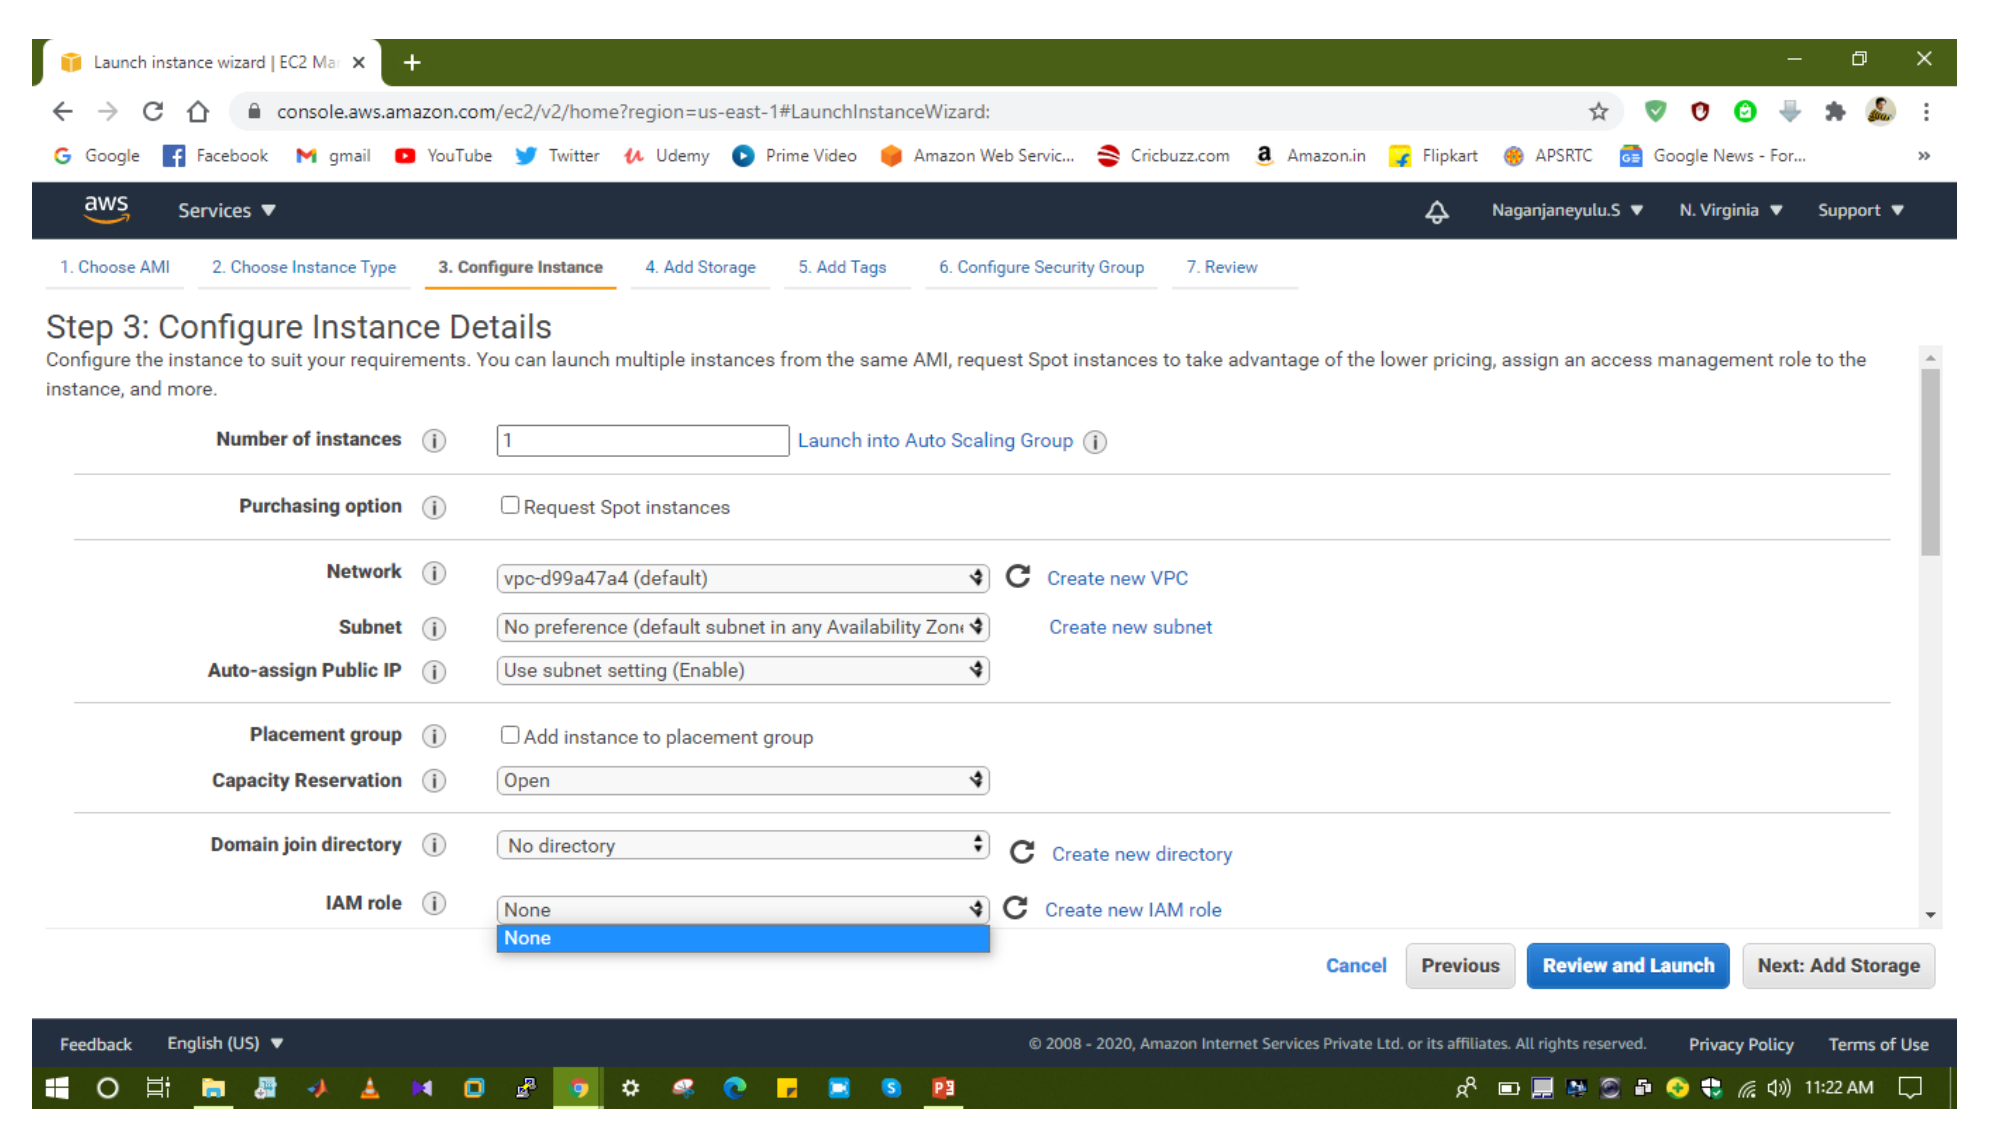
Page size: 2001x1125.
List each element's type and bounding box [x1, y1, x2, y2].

list [32, 39, 1957, 1109]
